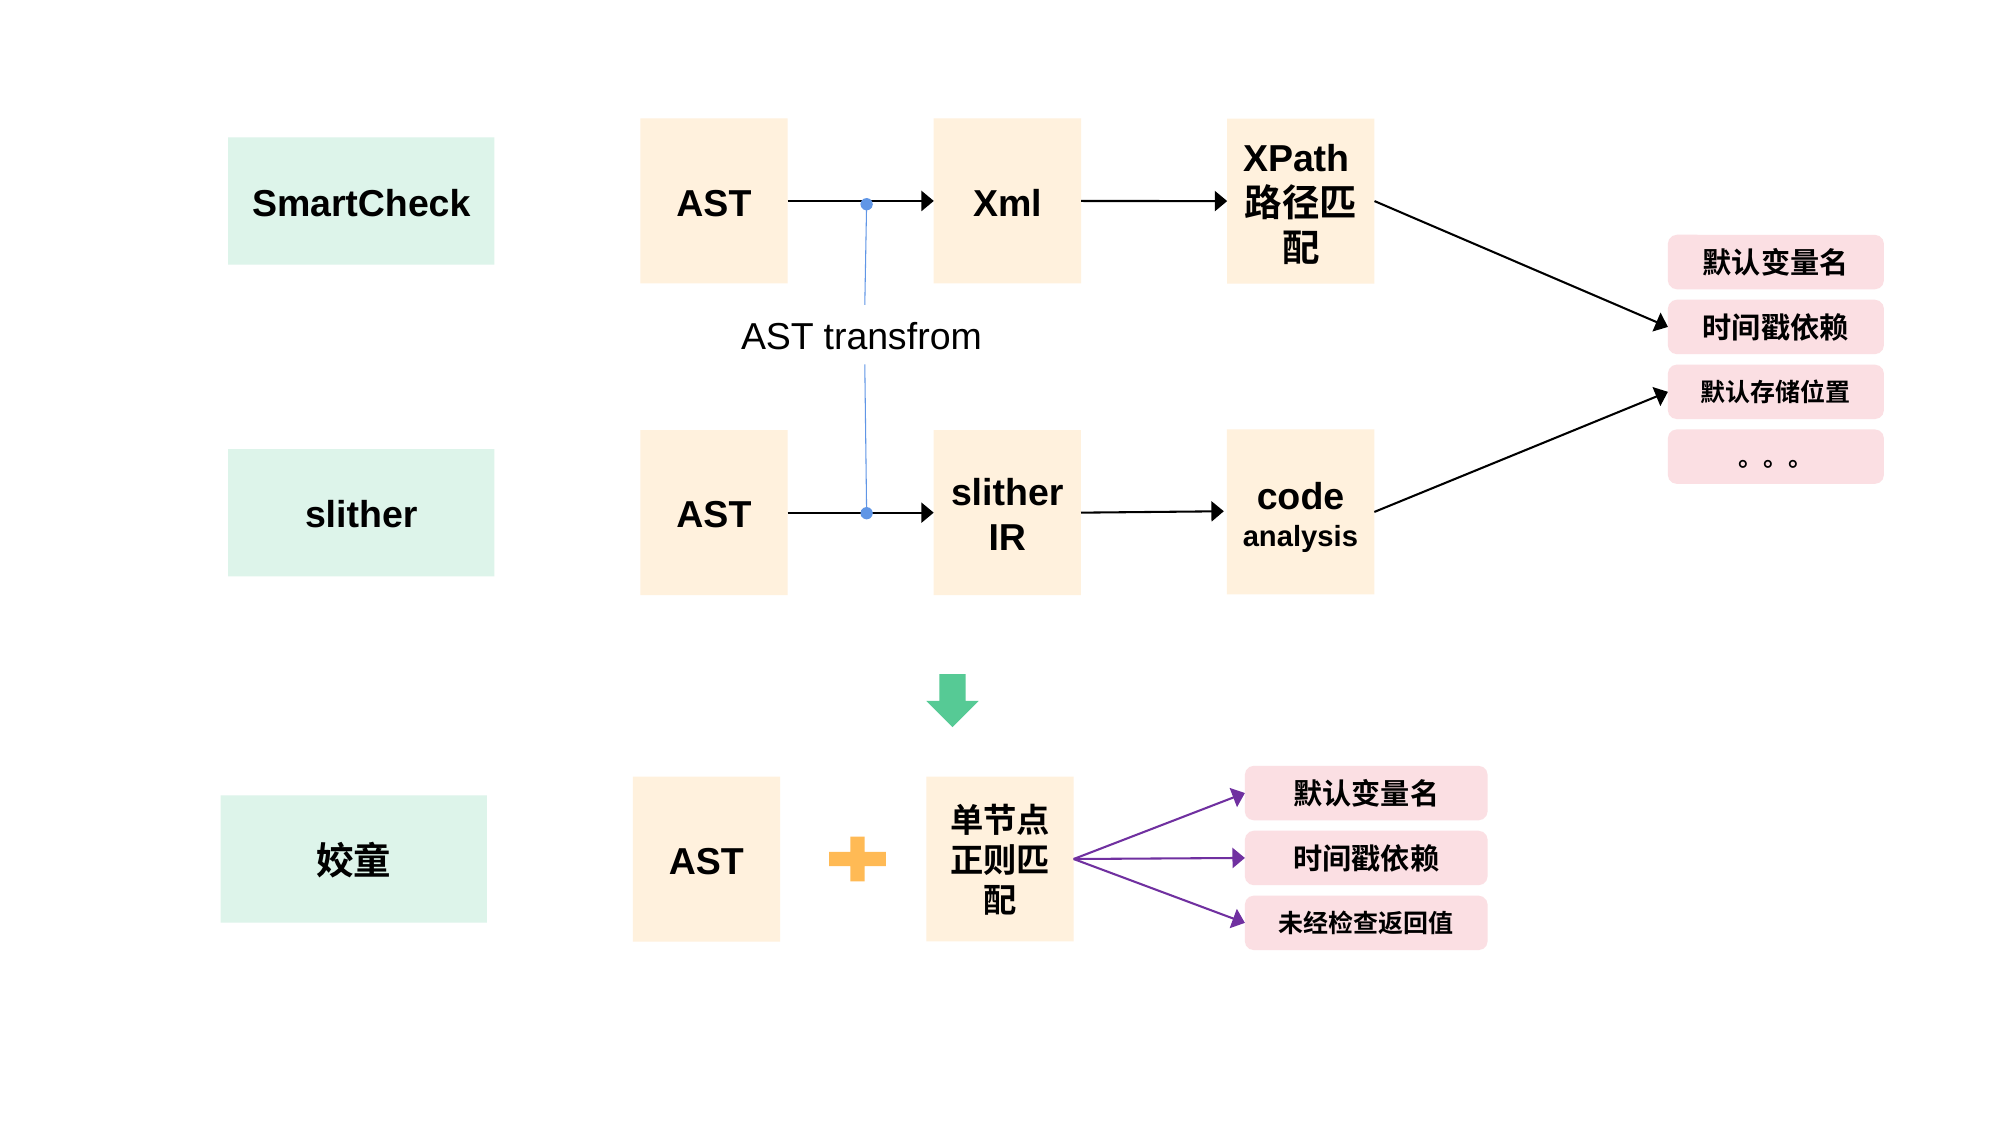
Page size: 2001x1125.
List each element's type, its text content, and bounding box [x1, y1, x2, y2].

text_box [1073, 793, 1245, 857]
text_box 默认变量名 [1243, 764, 1489, 822]
text_box 未经检查返回值 [1243, 894, 1489, 952]
text_box slither IR [933, 429, 1082, 596]
text_box AST [639, 117, 789, 284]
text_box [923, 673, 982, 729]
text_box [1073, 859, 1245, 923]
text_box 时间戳依赖 [1245, 829, 1489, 887]
text_box code analysis [1226, 428, 1375, 595]
text_box SmartCheck [227, 136, 495, 266]
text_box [1374, 201, 1668, 327]
text_box XPath路径匹配 [1226, 118, 1375, 285]
text_box [828, 835, 887, 882]
text_box AST transfrom [726, 304, 1004, 365]
text_box AST [639, 429, 789, 596]
text_box Xml [933, 117, 1082, 284]
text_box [1667, 234, 1884, 484]
text_box AST [632, 776, 781, 943]
text_box slither [227, 448, 495, 577]
text_box 单节点正则匹配 [925, 775, 1075, 942]
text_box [1374, 391, 1668, 512]
text_box 姣童 [220, 794, 488, 924]
